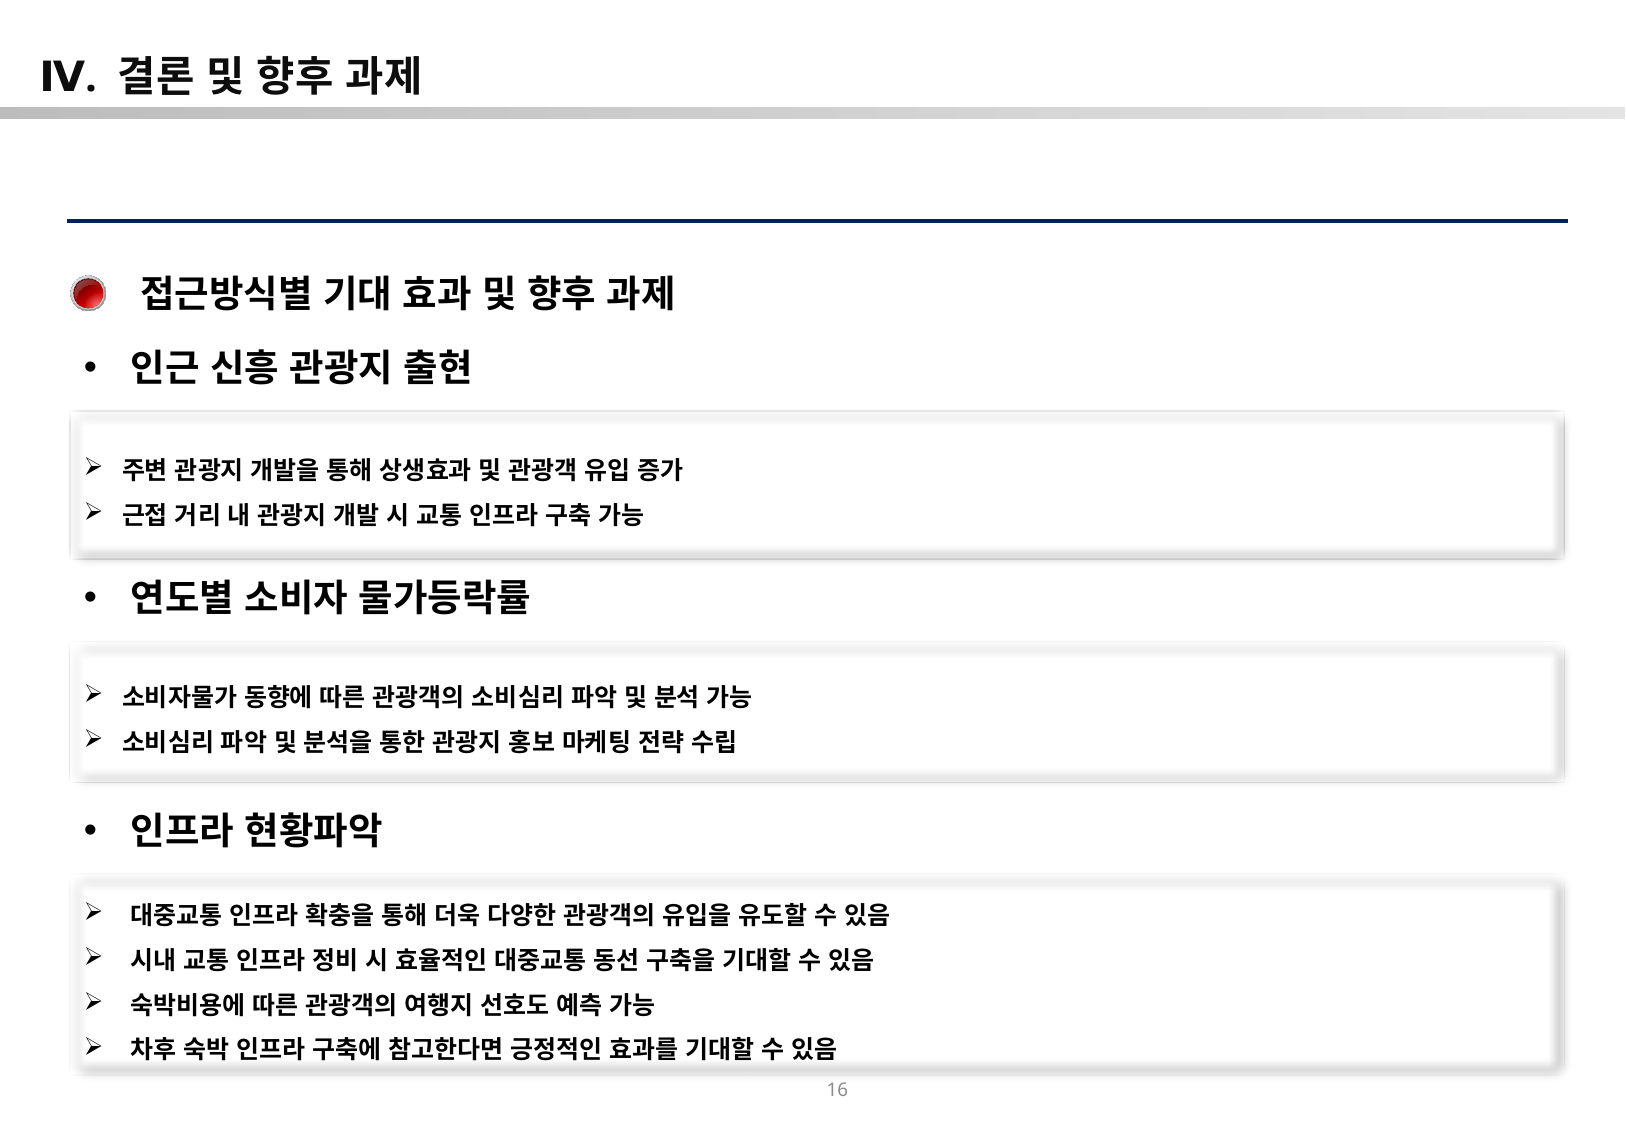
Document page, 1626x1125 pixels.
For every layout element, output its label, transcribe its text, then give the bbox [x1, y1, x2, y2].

title Ⅳ. 결론 및 향후 과제 [0, 23, 1624, 102]
text_box 소비자물가 동향에 따른 관광객의 소비심리 파악 및 분석 가능 소비심리 파악 및 분석을 통한 관광지 홍보 마케팅 전략 수립 [82, 653, 1553, 771]
text_box 대중교통 인프라 확충을 통해 더욱 다양한 관광객의 유입을 유도할 수 있음 시내 교통 인프라 정비 시 효율적인 대중교통 동선 구축을 기대할 수 있음 숙박비용에 따른 관광객의 여행지 선호도 예측 가능 차후 숙박 인프라 구축에 참고한다면 긍정적인 효과를 기대할 수 있음 [84, 888, 1550, 1061]
text_box 주변 관광지 개발을 통해 상생효과 및 관광객 유입 증가 근접 거리 내 관광지 개발 시 교통 인프라 구축 가능 [82, 423, 1553, 548]
text_box 연도별 소비자 물가등락률 [69, 566, 1213, 627]
text_box 접근방식별 기대 효과 및 향후 과제 [125, 262, 1270, 323]
text_box 인근 신흥 관광지 출현 [69, 336, 1213, 397]
picture [69, 275, 106, 311]
text_box 인프라 현황파악 [69, 799, 1213, 860]
